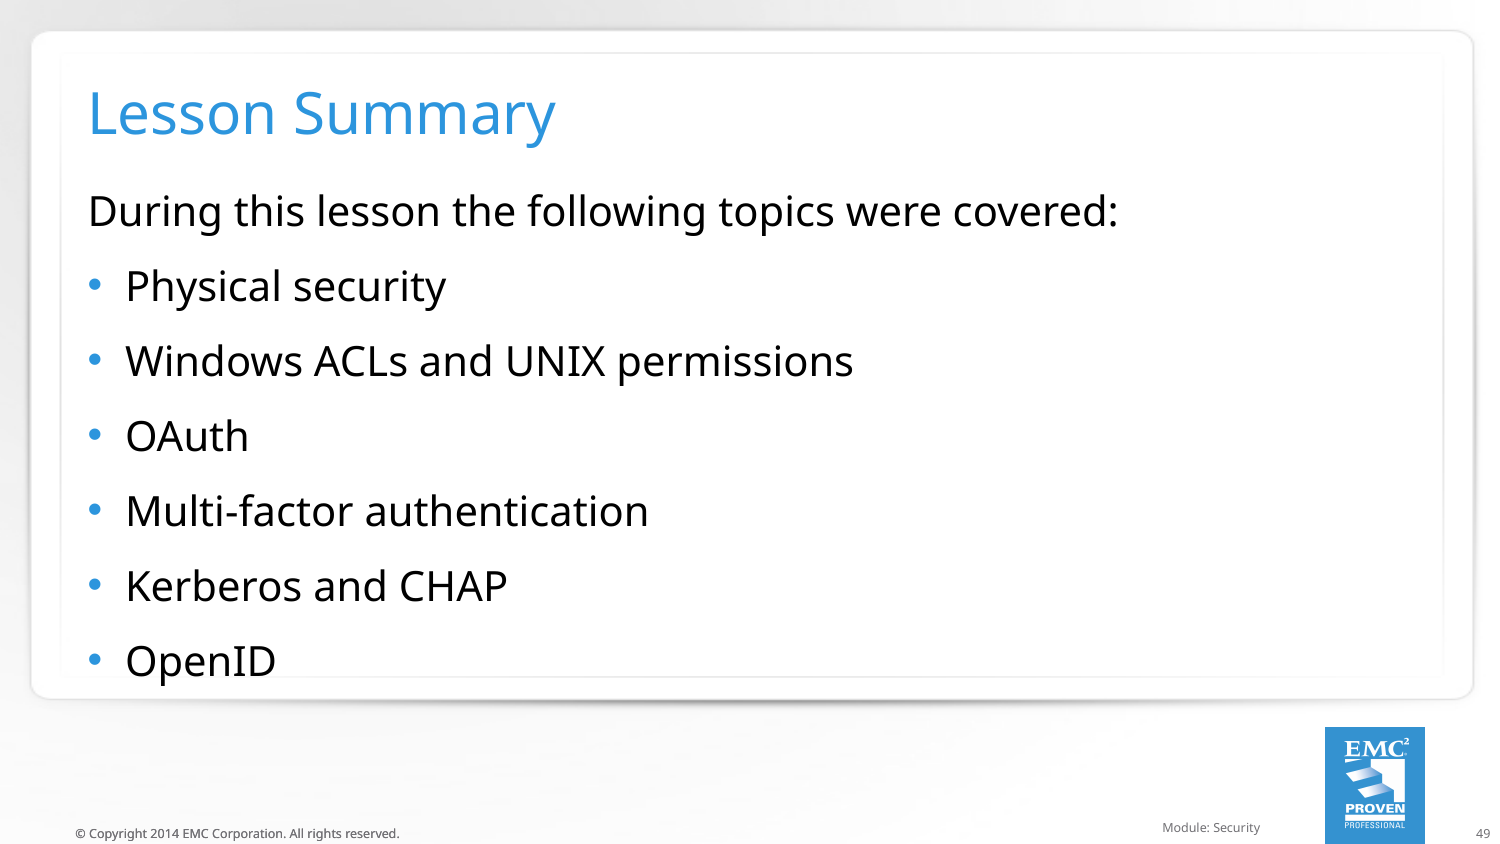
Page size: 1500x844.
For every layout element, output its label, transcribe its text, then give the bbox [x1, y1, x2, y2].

footer Module: Security [425, 812, 1275, 835]
title Lesson Summary [87, 84, 1413, 160]
list During this lesson the following topics were covered: Physical security Windows ACLs and UNIX permissions OAuth Multi-factor authentication Kerberos and CHAP OpenID [87, 184, 1413, 672]
picture [1325, 727, 1425, 844]
